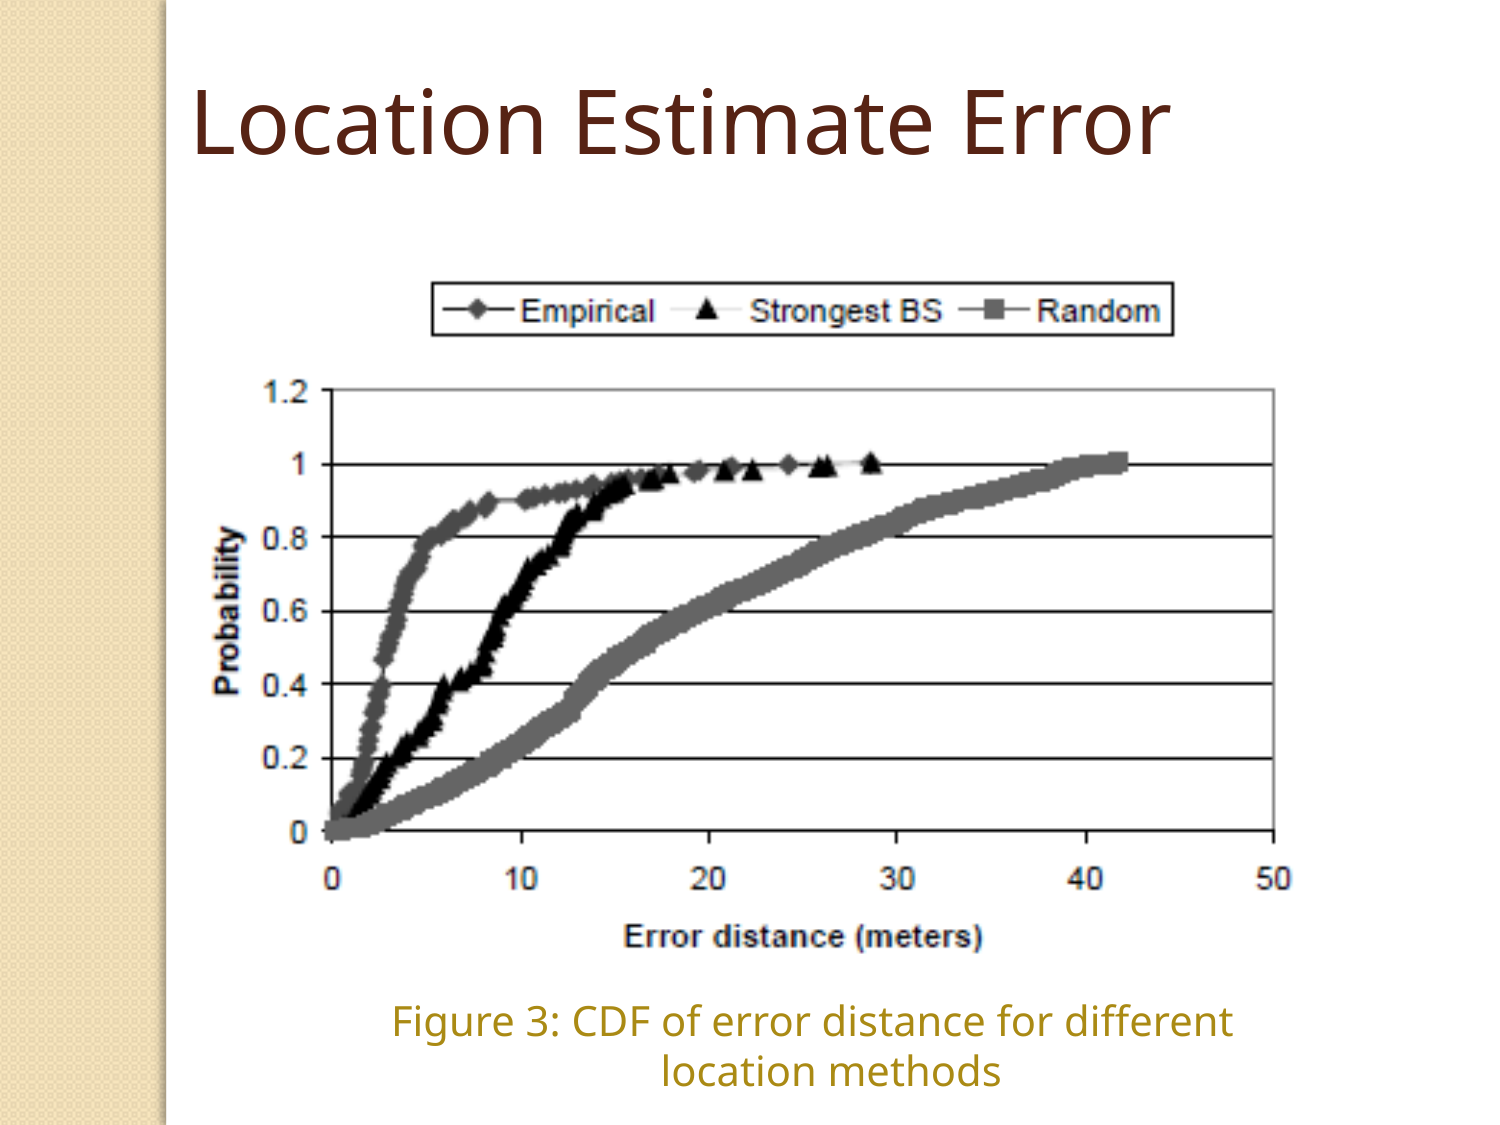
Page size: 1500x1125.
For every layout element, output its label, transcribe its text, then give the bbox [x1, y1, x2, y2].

text_box Figure 3: CDF of error distance for different location methods [174, 987, 1263, 1125]
title Location Estimate Error [174, 37, 1438, 200]
picture [187, 262, 1363, 1023]
